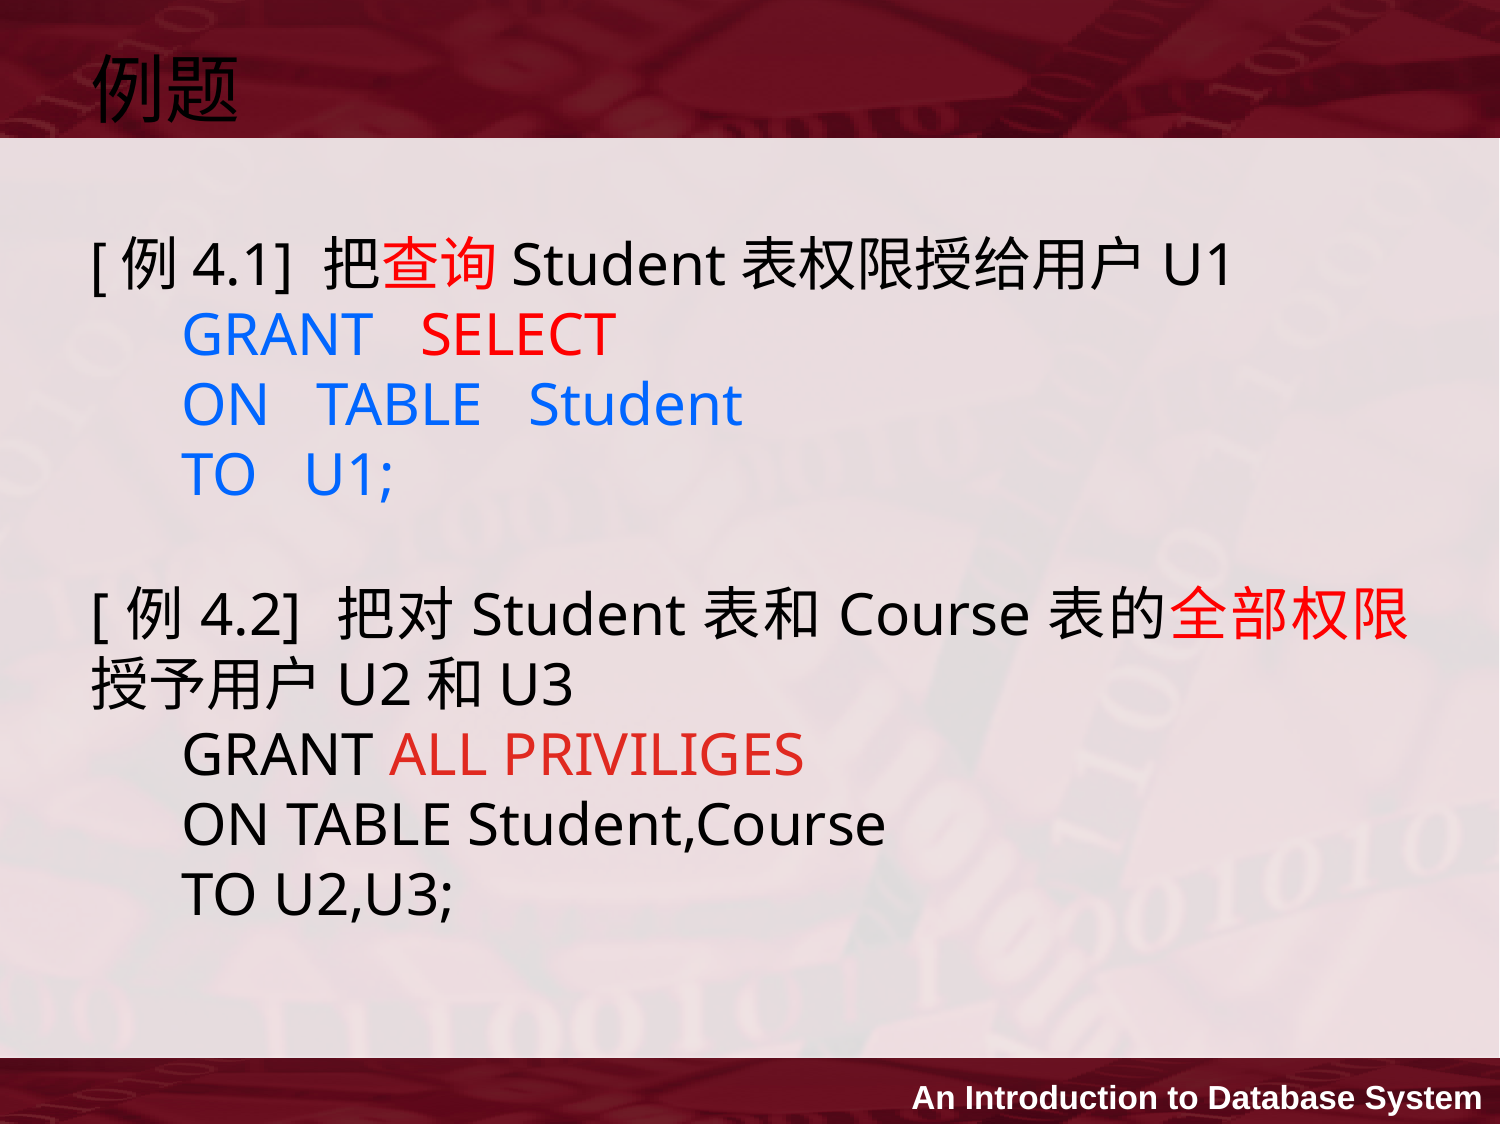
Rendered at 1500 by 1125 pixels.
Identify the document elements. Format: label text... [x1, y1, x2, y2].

title 例题 [75, 0, 1425, 181]
list [例4.1] 把查询Student表权限授给用户U1 GRANT SELECT ON TABLE Student TO U1; [例4.2] 把对Student表和Course表的全部权限授予用户U2和U3 GRANT ALL PRIVILIGES ON TABLE Student,Course TO U2,U3; [75, 219, 1425, 1017]
picture [0, 0, 1500, 1124]
text_box [856, 1046, 1447, 1100]
